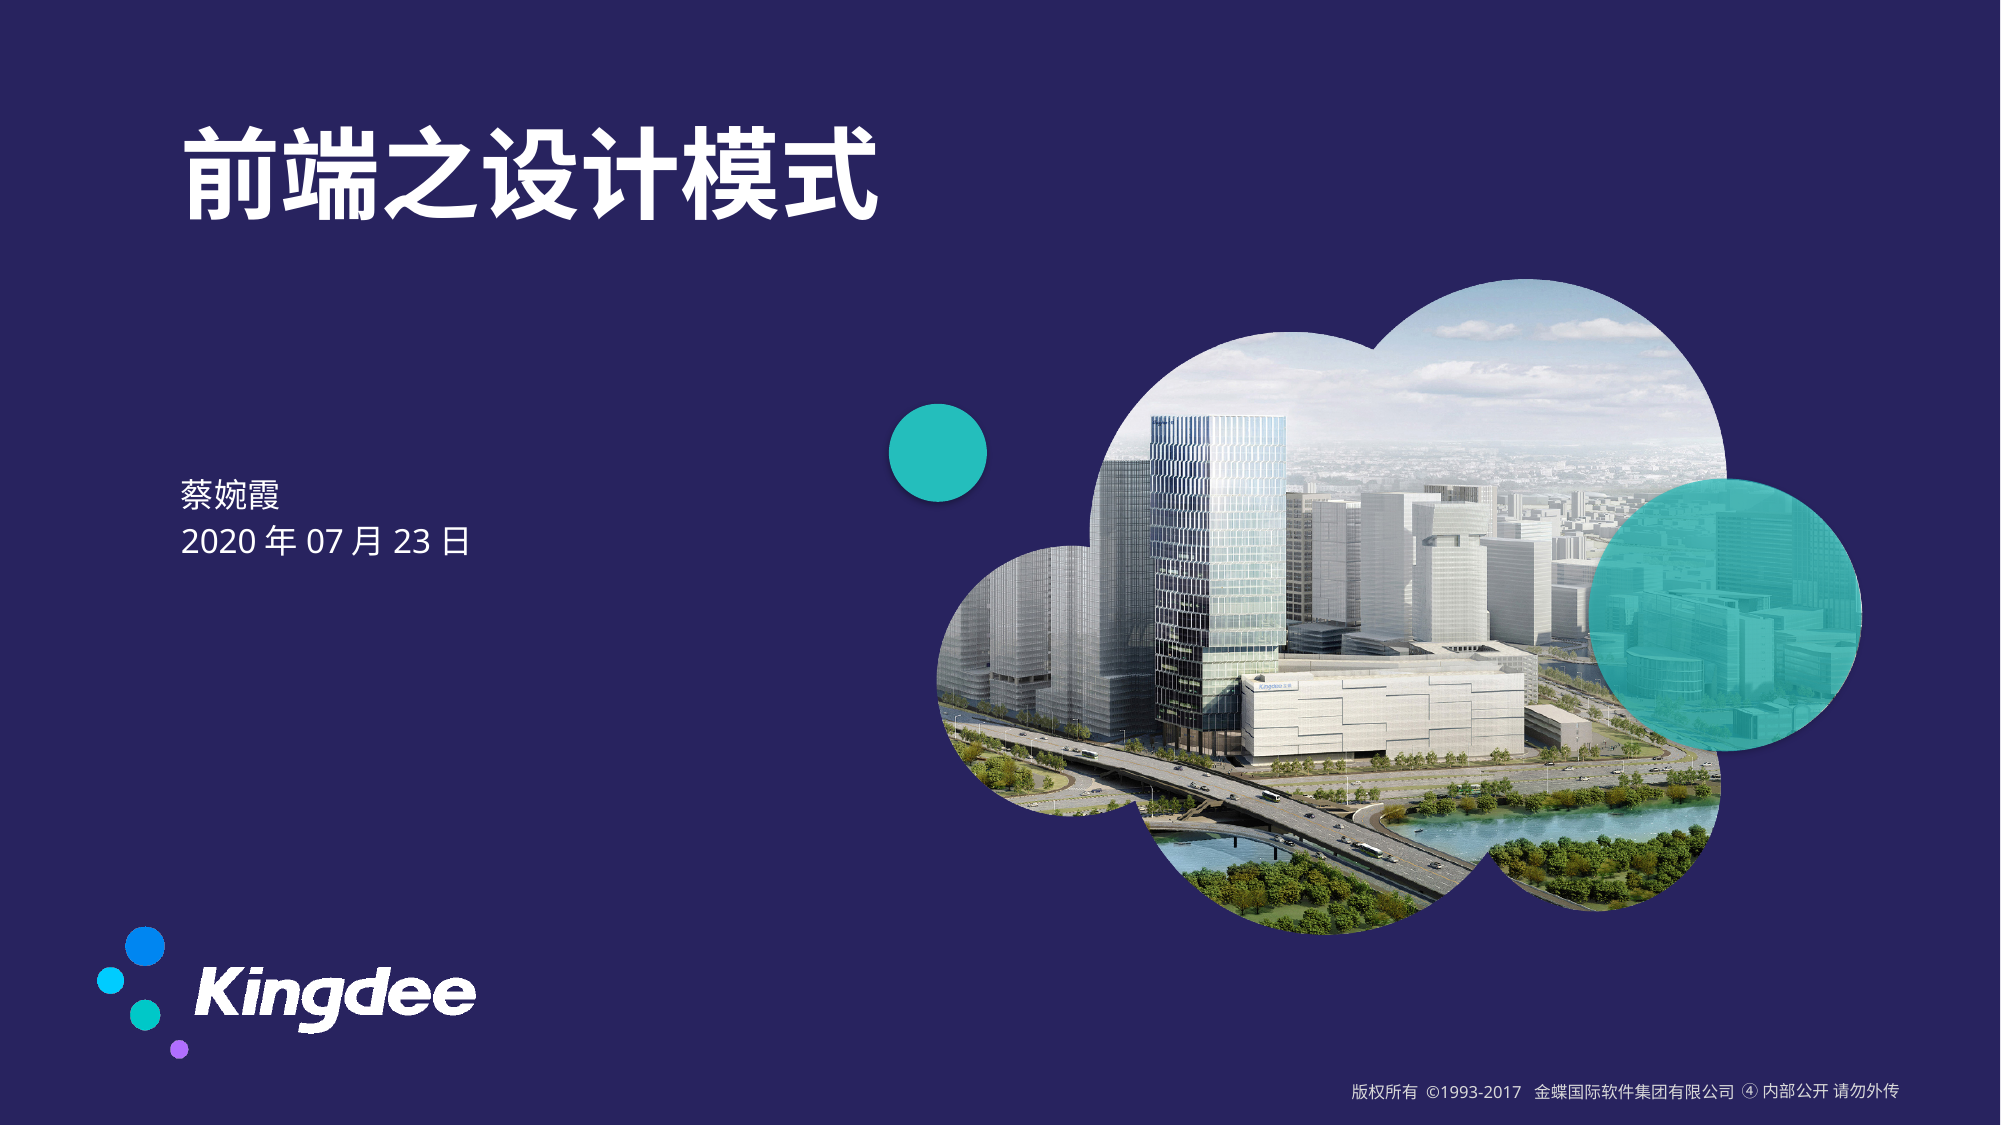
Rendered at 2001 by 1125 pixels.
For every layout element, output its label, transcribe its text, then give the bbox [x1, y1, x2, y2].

picture [0, 0, 2001, 1125]
title 前端之设计模式 [165, 117, 1009, 536]
list 蔡婉霞 2020年07月23日 [165, 466, 946, 612]
